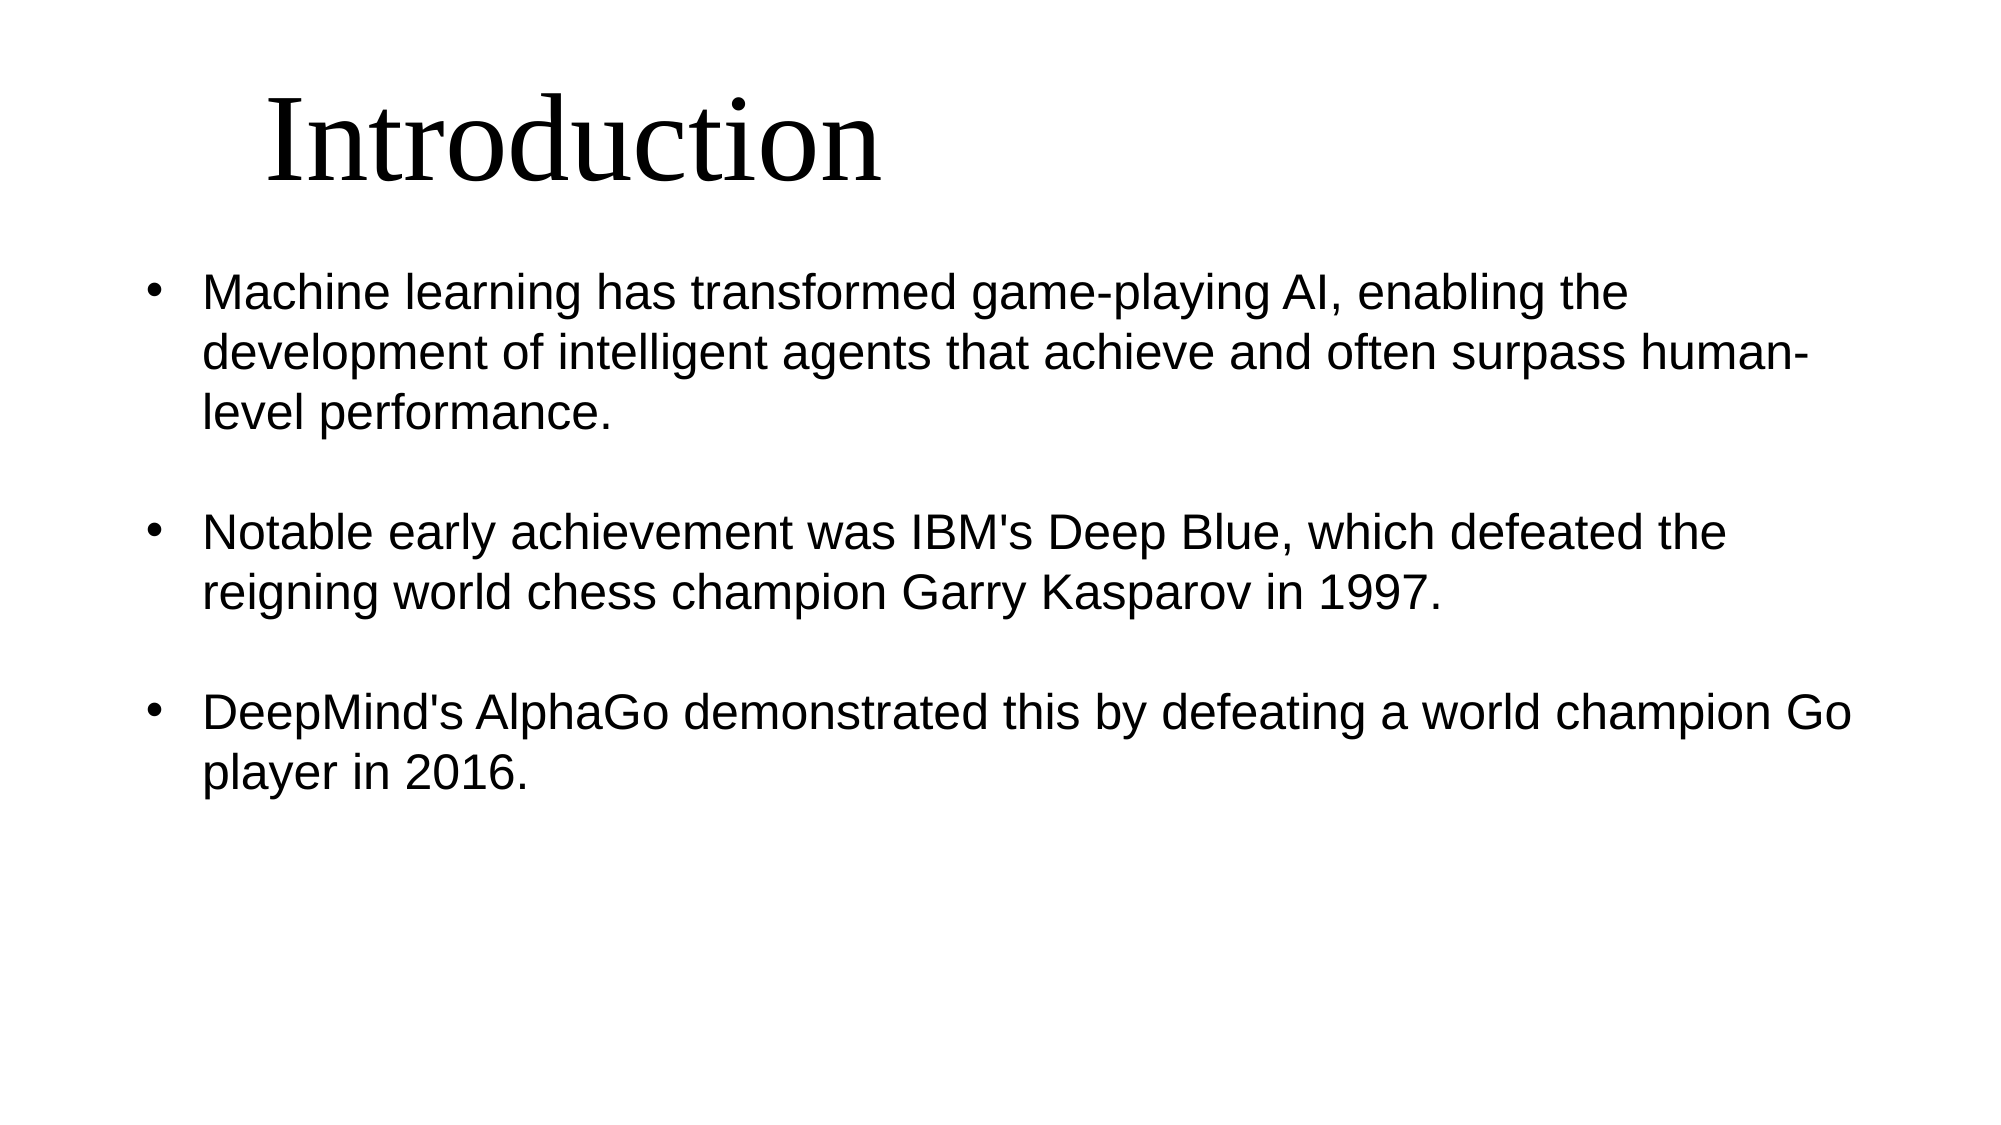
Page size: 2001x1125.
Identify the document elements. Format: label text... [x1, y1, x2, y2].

title Introduction [249, 70, 1750, 215]
subtitle Machine learning has transformed game-playing AI, enabling the development of intelligent agents that achieve and often surpass human-level performance. Notable early achievement was IBM's Deep Blue, which defeated the reigning world chess champion Garry Kasparov in 1997. DeepMind's AlphaGo demonstrated this by defeating a world champion Go player in 2016. [130, 251, 1870, 874]
